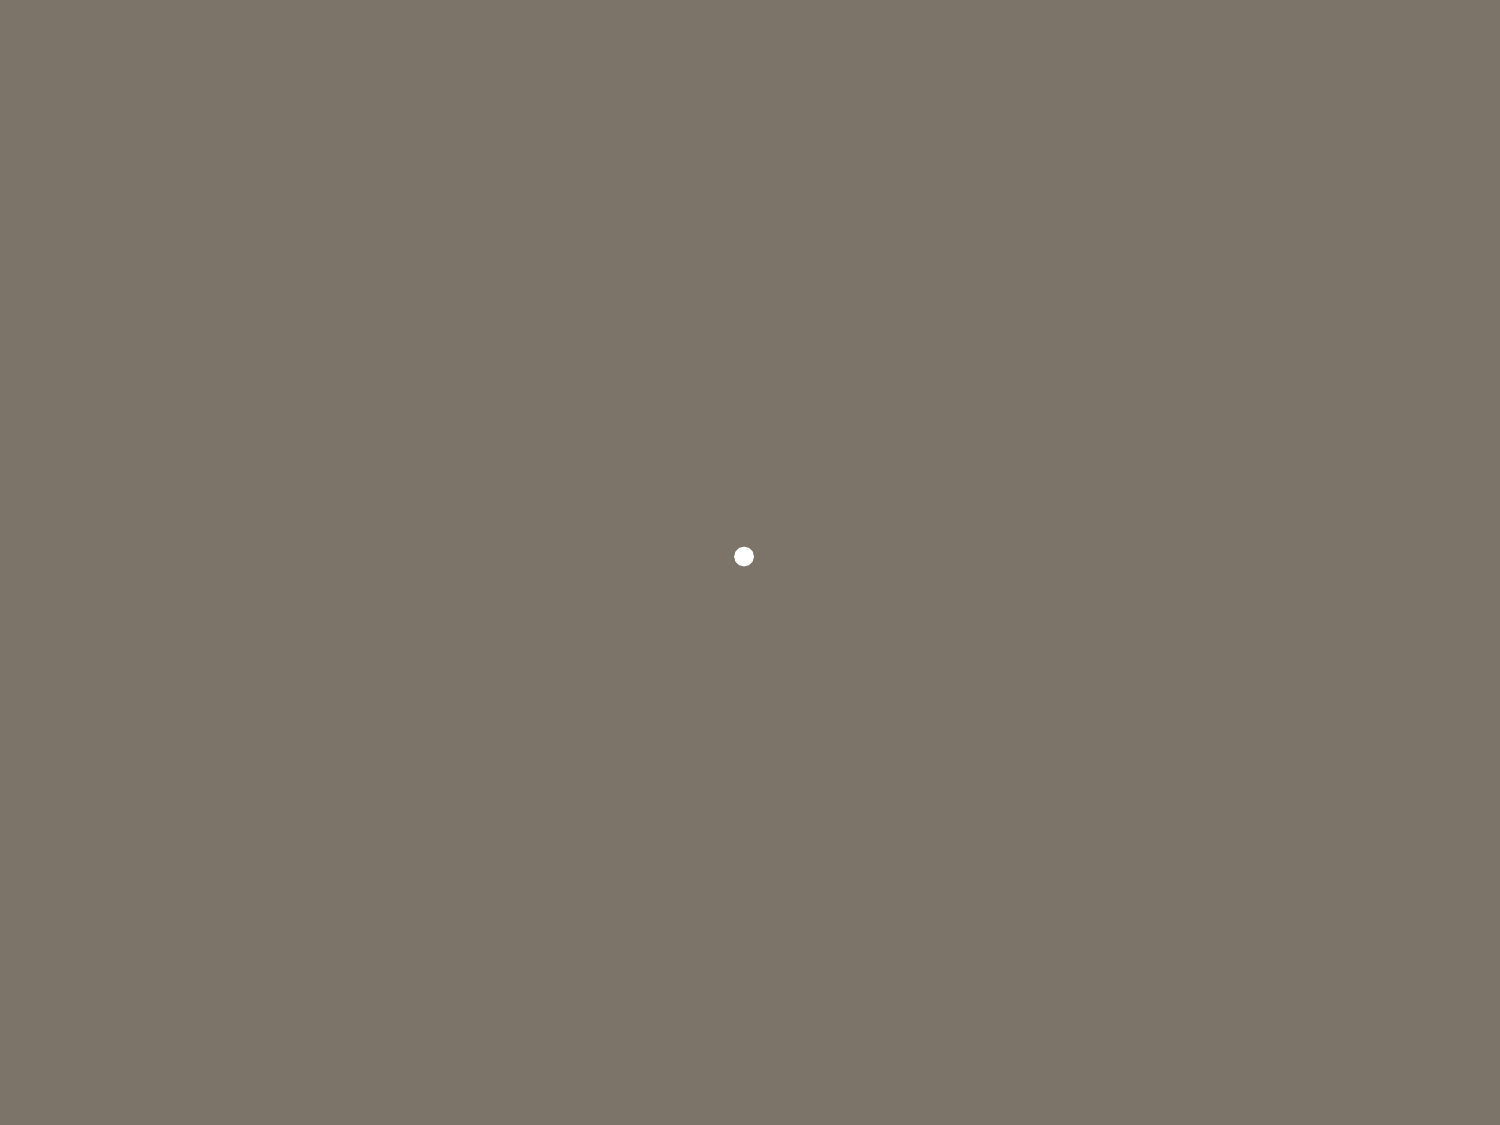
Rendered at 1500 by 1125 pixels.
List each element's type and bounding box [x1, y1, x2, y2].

text_box [734, 546, 754, 567]
